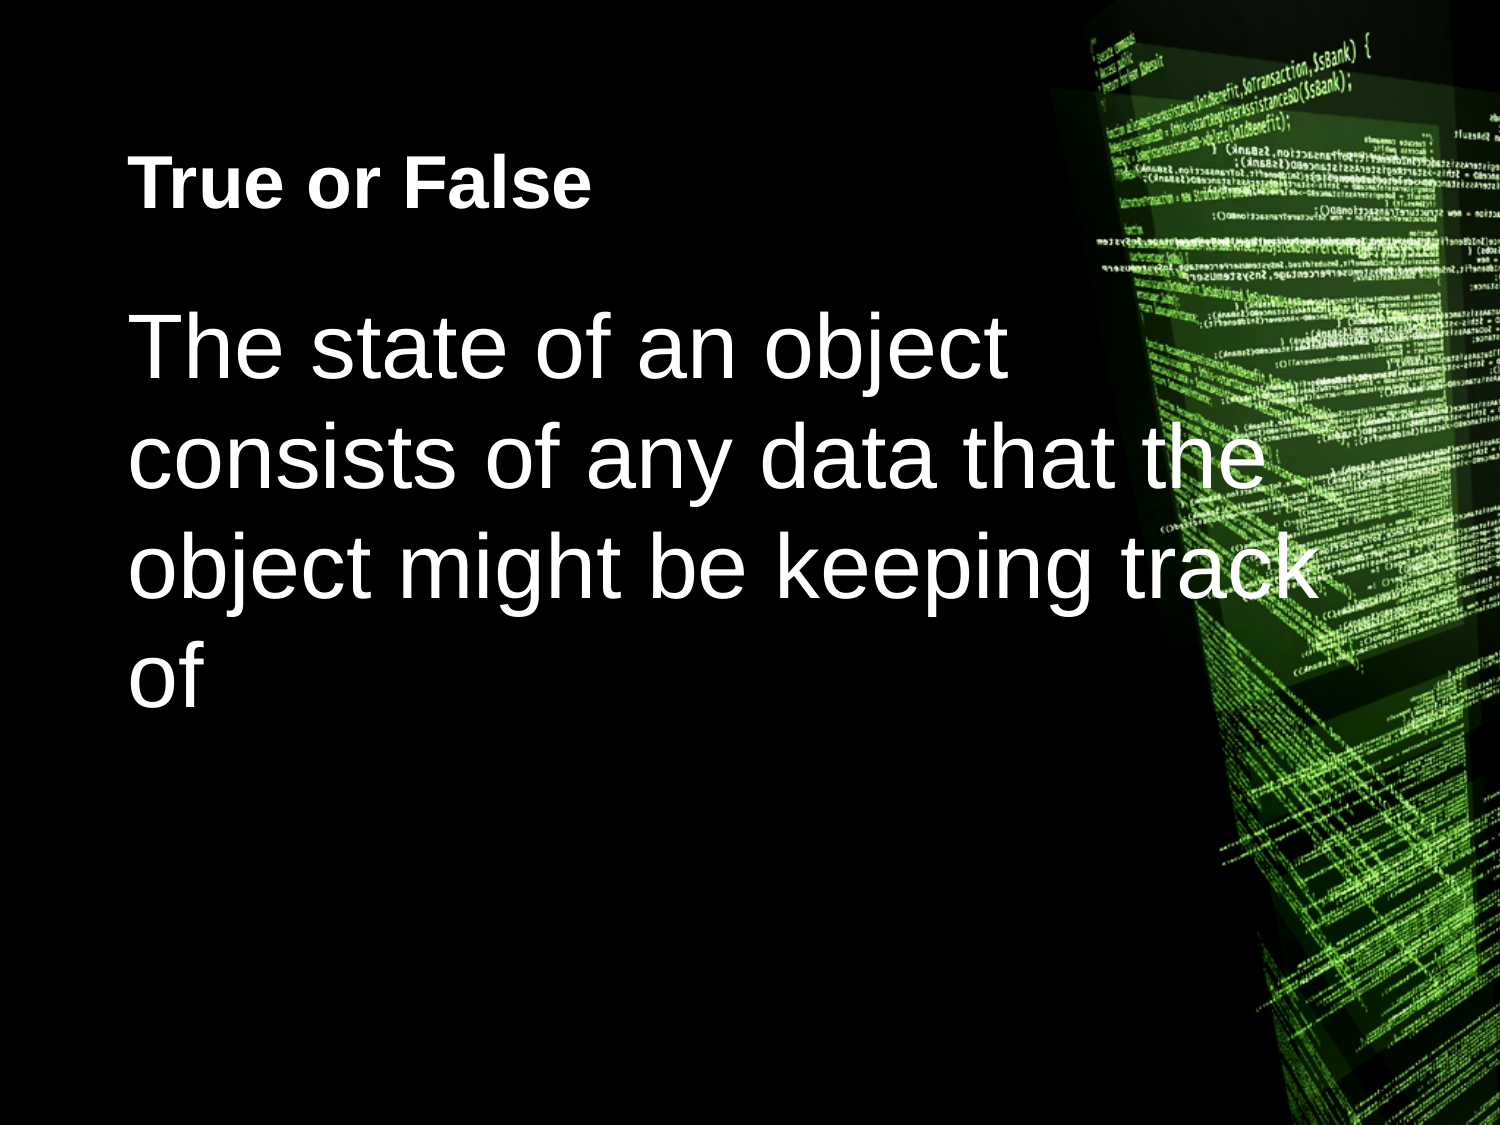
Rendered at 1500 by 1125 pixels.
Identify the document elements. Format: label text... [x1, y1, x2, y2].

title True or False [111, 136, 1259, 221]
list The state of an object consists of any data that the object might be keeping track of [111, 278, 1341, 906]
picture [0, 0, 1500, 1125]
